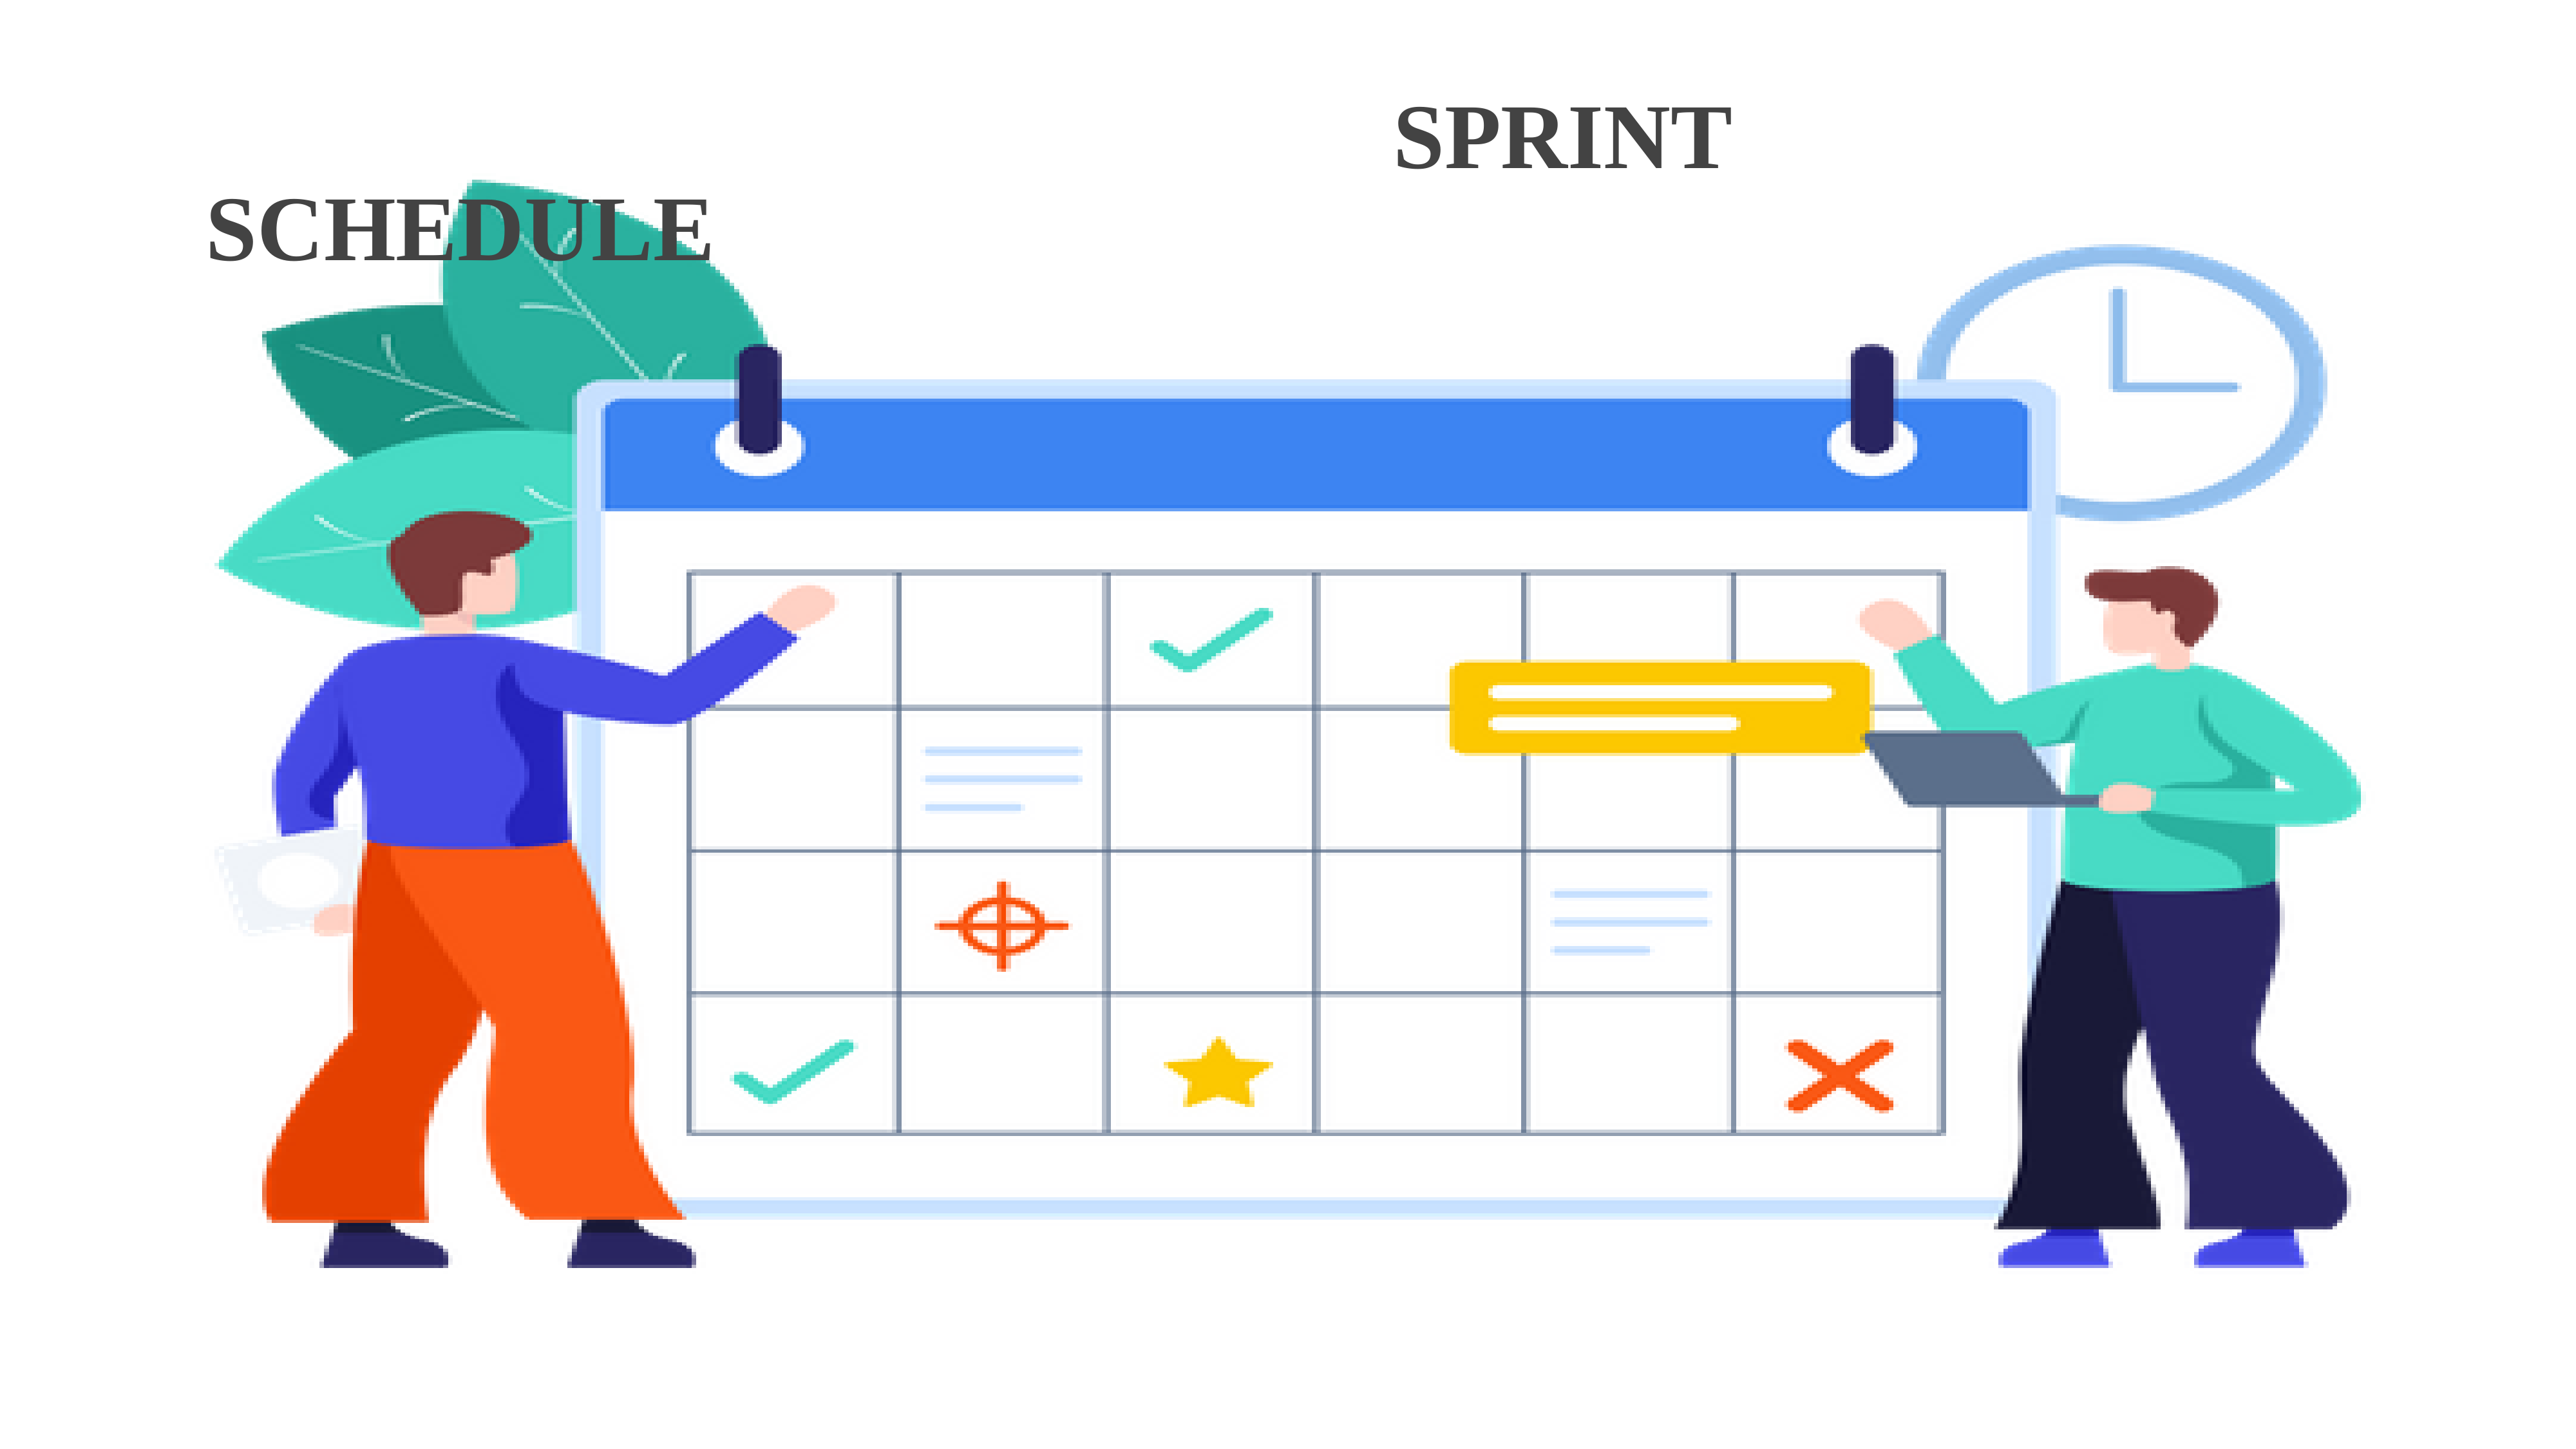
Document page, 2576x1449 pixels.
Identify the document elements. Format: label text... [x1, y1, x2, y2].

list SPRINT SCHEDULE [200, 0, 2177, 361]
picture [0, 0, 2576, 1449]
text_box [596, 363, 2110, 464]
